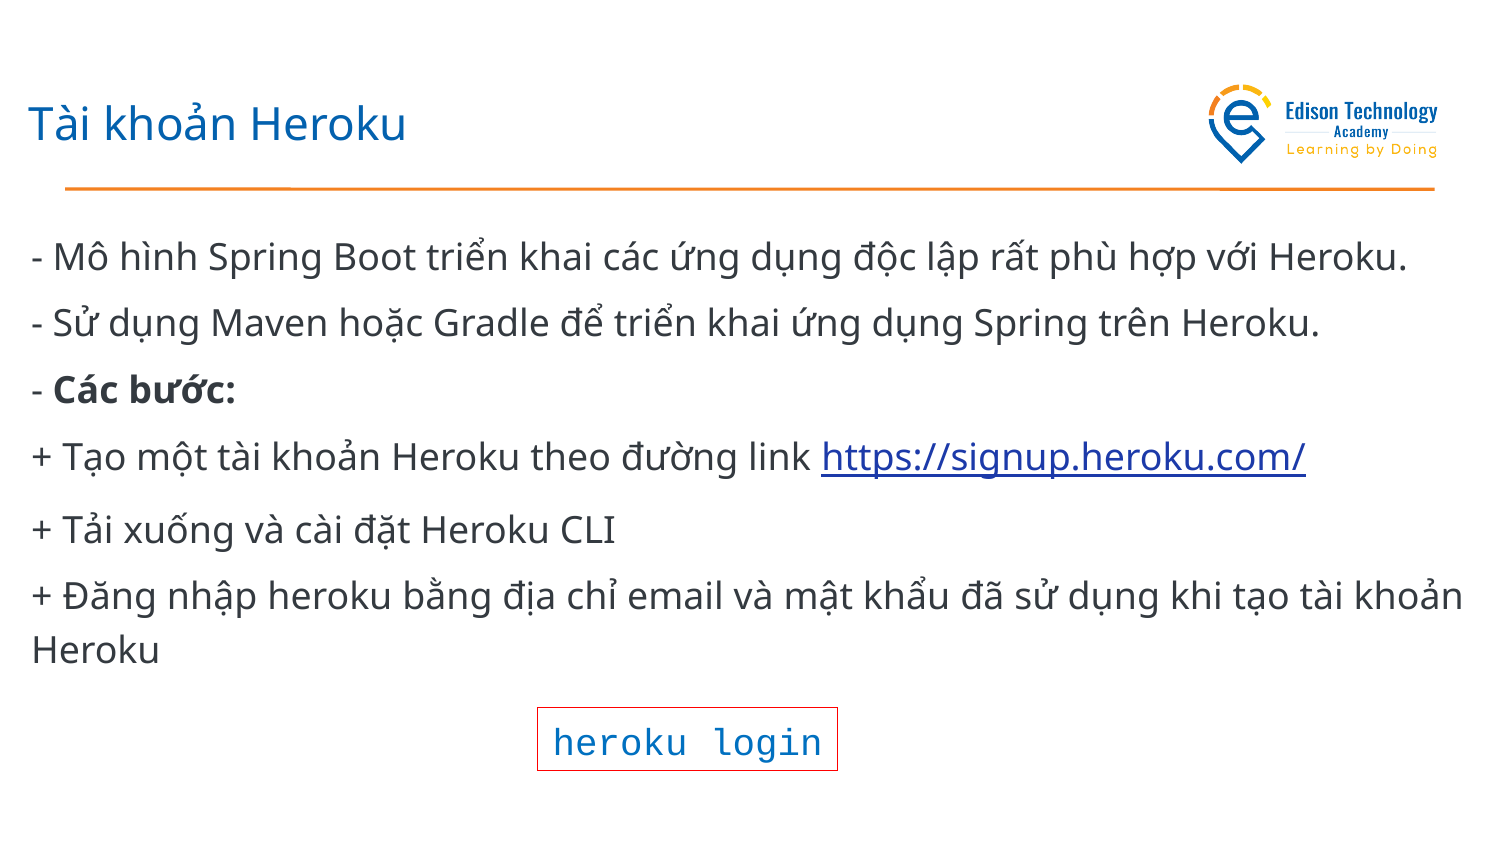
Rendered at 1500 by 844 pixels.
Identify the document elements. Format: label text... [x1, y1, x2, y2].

picture [1147, 83, 1500, 167]
title Tài khoản Heroku [13, 70, 1412, 165]
text_box heroku login [537, 707, 838, 771]
text_box - Mô hình Spring Boot triển khai các ứng dụng độc lập rất phù hợp với Heroku. - Sử dụng Maven hoặc Gradle để triển khai ứng dụng Spring trên Heroku. - Các bước: + Tạo một tài khoản Heroku theo đường link https://signup.heroku.com/ + Tải xuống và cài đặt Heroku CLI + Đăng nhập heroku bằng địa chỉ email và mật khẩu đã sử dụng khi tạo tài khoản Heroku [16, 216, 1480, 679]
